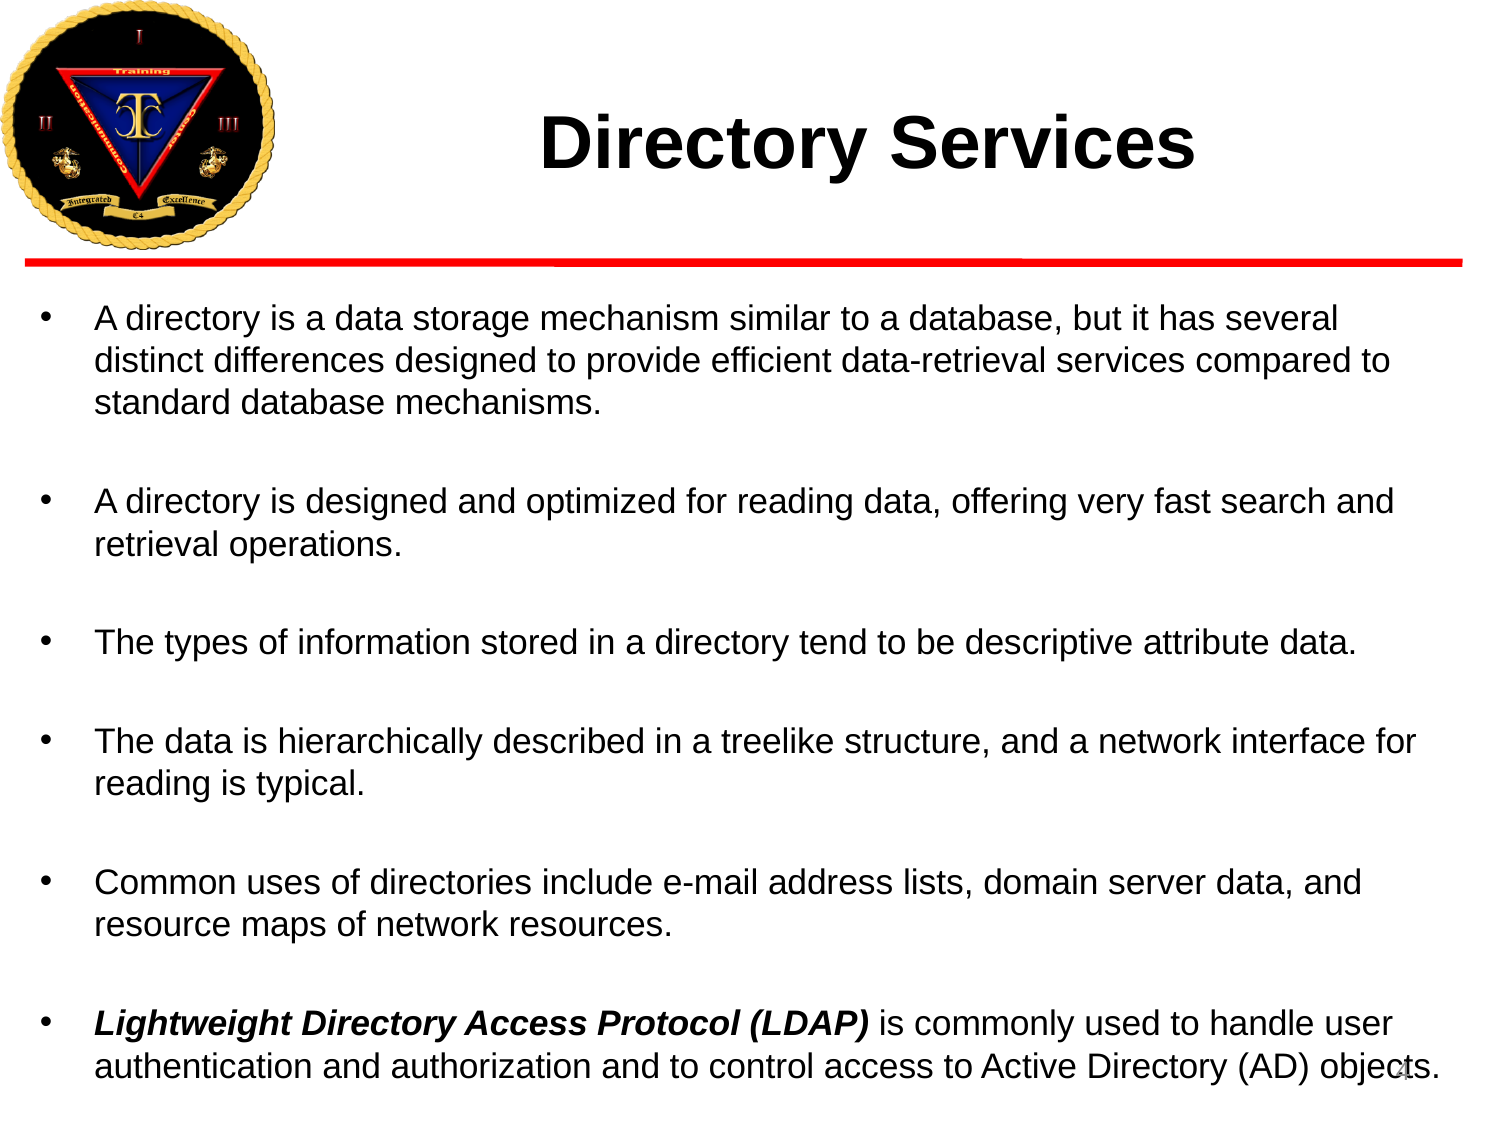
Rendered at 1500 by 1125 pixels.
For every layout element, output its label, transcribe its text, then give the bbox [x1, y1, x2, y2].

slide_number 4 [1074, 1042, 1425, 1103]
title Directory Services [274, 44, 1463, 233]
picture [0, 0, 275, 250]
list A directory is a data storage mechanism similar to a database, but it has several distinct differences designed to provide efficient data-retrieval services compared to standard database mechanisms. A directory is designed and optimized for reading data, offering very fast search and retrieval operations. The types of information stored in a directory tend to be descriptive attribute data. The data is hierarchically described in a treelike structure, and a network interface for reading is typical. Common uses of directories include e-mail address lists, domain server data, and resource maps of network resources. Lightweight Directory Access Protocol (LDAP) is commonly used to handle user authentication and authorization and to control access to Active Directory (AD) objects. [24, 287, 1463, 1125]
